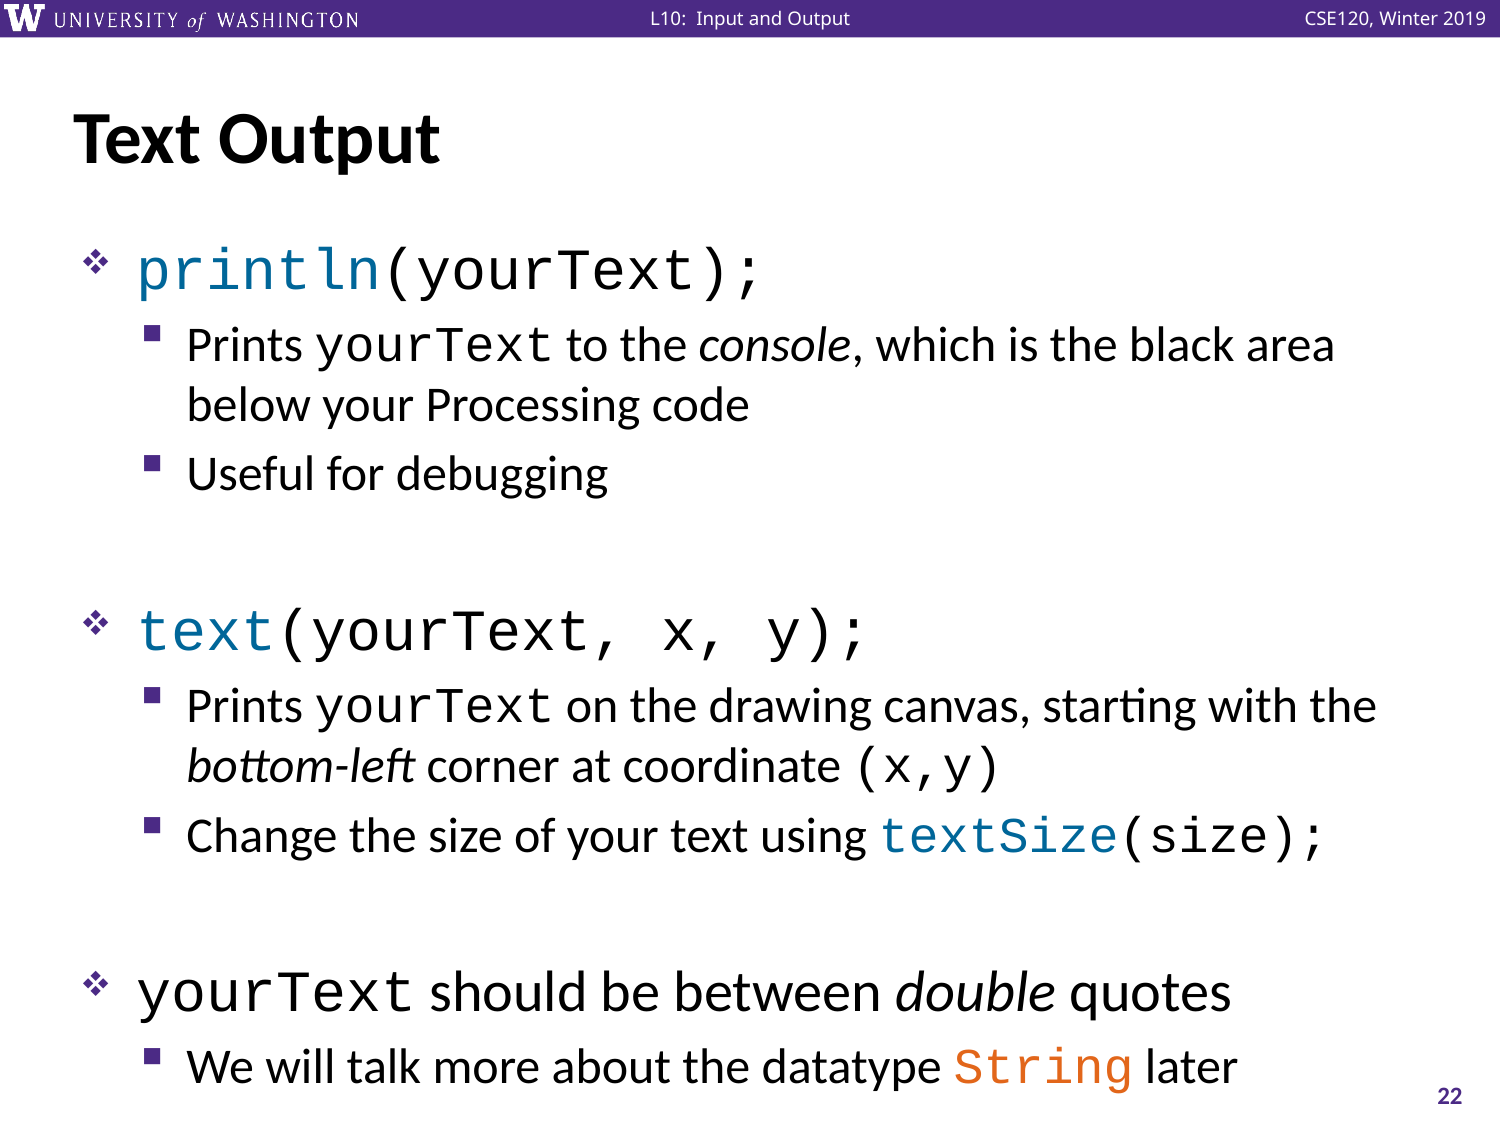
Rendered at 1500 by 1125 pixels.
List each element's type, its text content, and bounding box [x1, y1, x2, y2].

picture [4, 4, 358, 32]
list println(yourText); Prints yourText to the console, which is the black area below your Processing code Useful for debugging text(yourText, x, y); Prints yourText on the drawing canvas, starting with the bottom-left corner at coordinate (x,y) Change the size of your text using textSize(size); yourText should be between double quotes We will talk more about the datatype String later [64, 223, 1438, 1040]
slide_number 22 [1400, 1065, 1500, 1125]
title Text Output [58, 71, 1438, 197]
